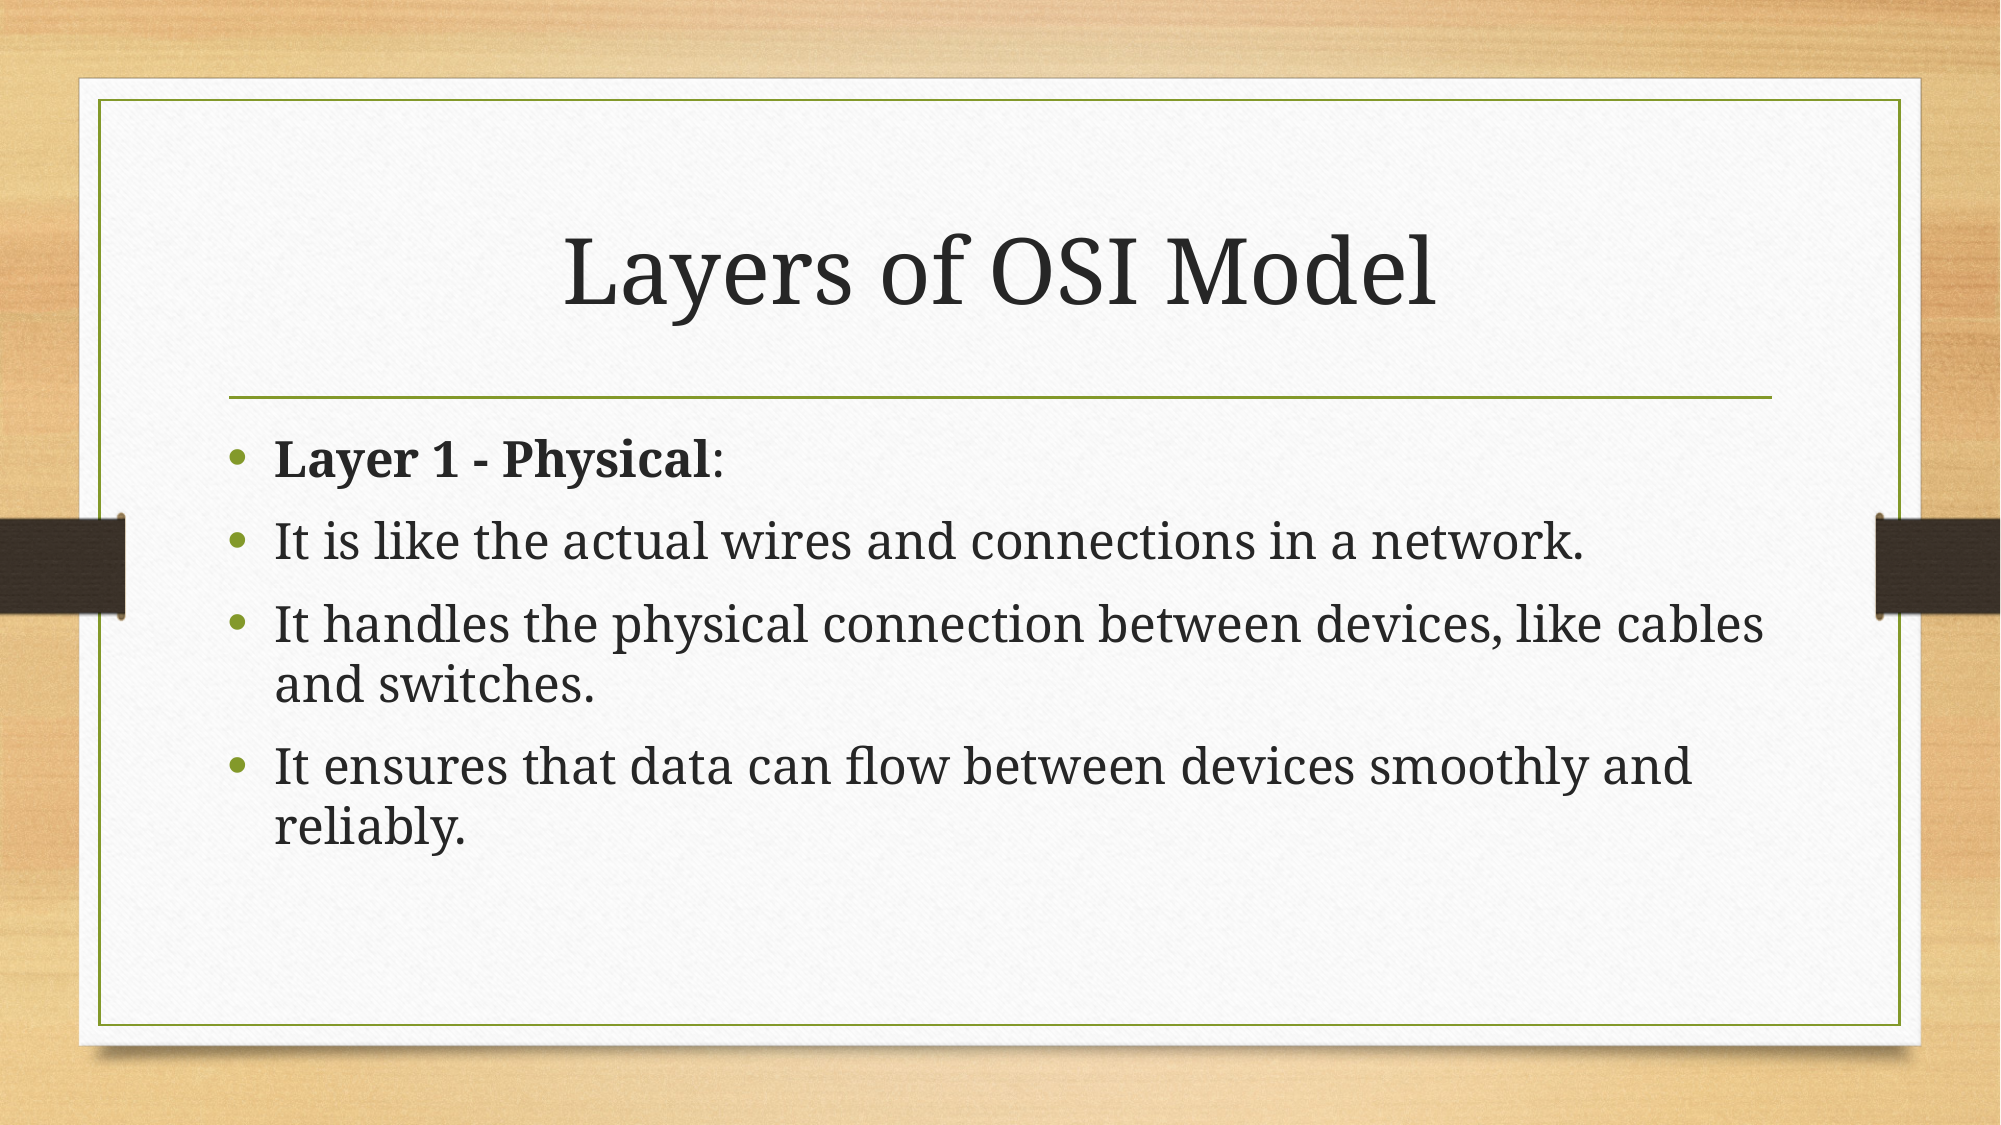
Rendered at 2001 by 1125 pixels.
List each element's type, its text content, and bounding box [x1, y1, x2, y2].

list Layer 1 - Physical: It is like the actual wires and connections in a network. It handles the physical connection between devices, like cables and switches. It ensures that data can flow between devices smoothly and reliably. [212, 419, 1788, 964]
title Layers of OSI Model [212, 161, 1788, 375]
picture [0, 0, 2001, 1125]
